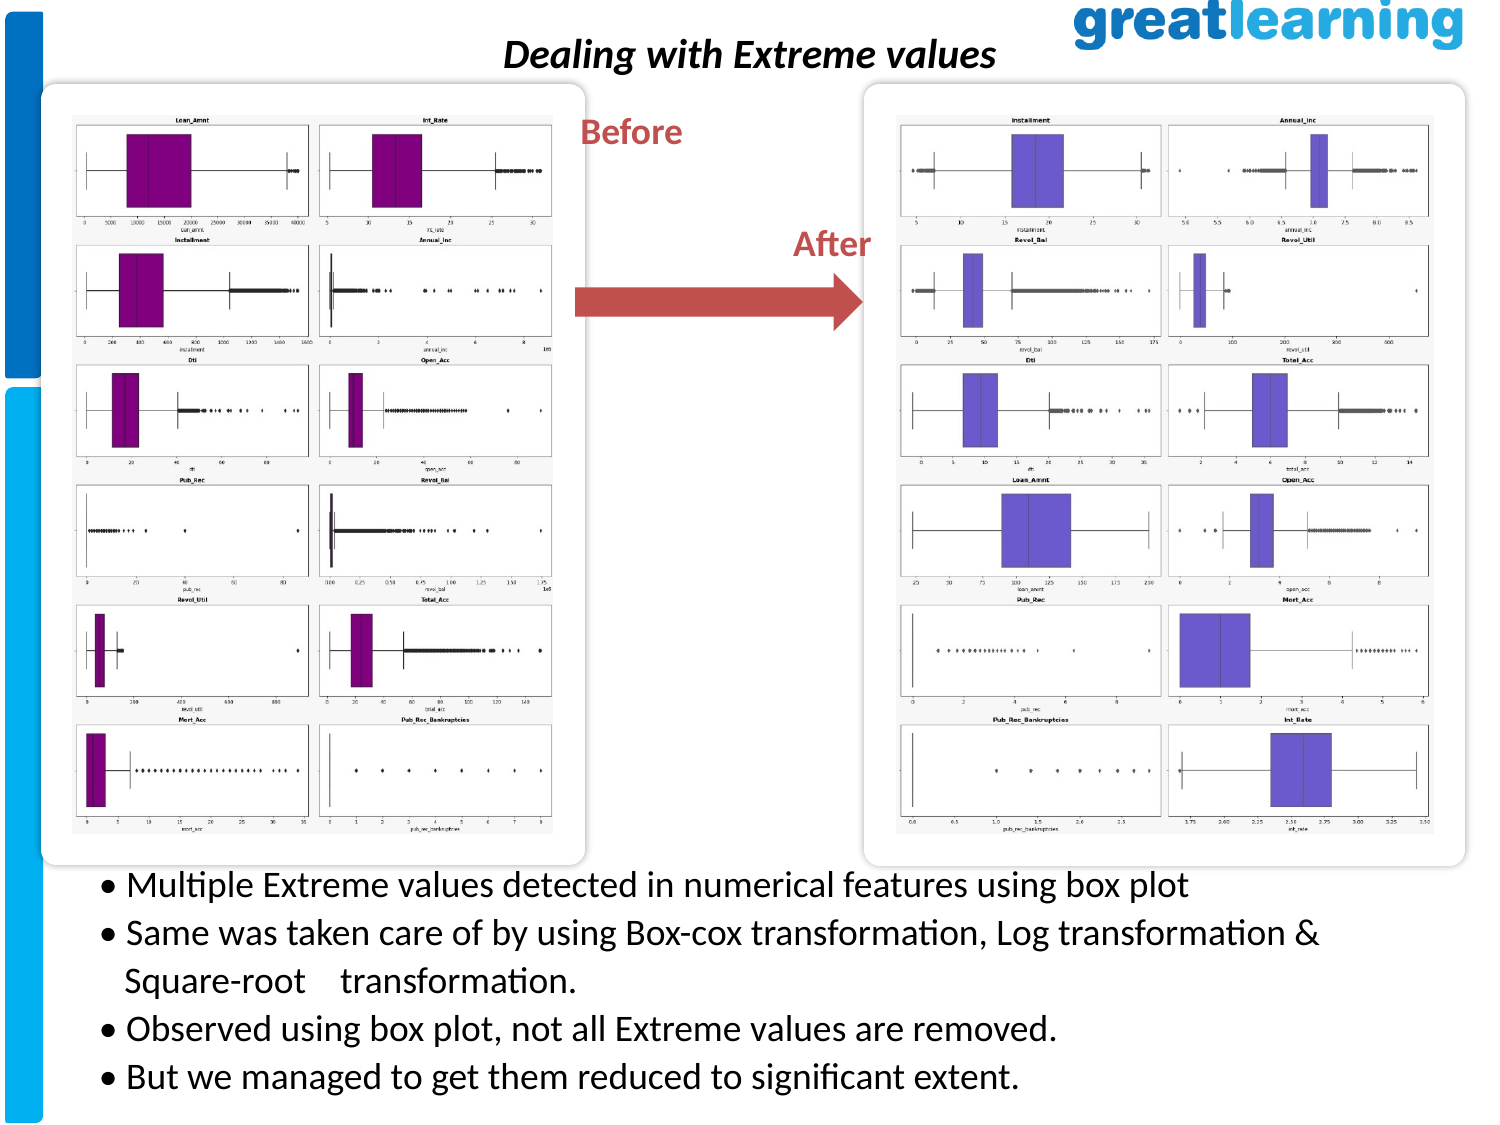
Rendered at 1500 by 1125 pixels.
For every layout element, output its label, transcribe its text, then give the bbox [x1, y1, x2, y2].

picture [71, 114, 554, 835]
text_box Before [475, 99, 789, 160]
picture [1425, 0, 1463, 50]
text_box [575, 272, 863, 332]
title Dealing with Extreme values [75, 0, 1425, 146]
text_box After [676, 212, 890, 272]
text_box • Multiple Extreme values detected in numerical features using box plot • Same was taken care of by using Box-cox transformation, Log transformation & Square-root transformation. • Observed using box plot, not all Extreme values are removed. • But we managed to get them reduced to significant extent. [84, 849, 1397, 1105]
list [895, 114, 1435, 835]
